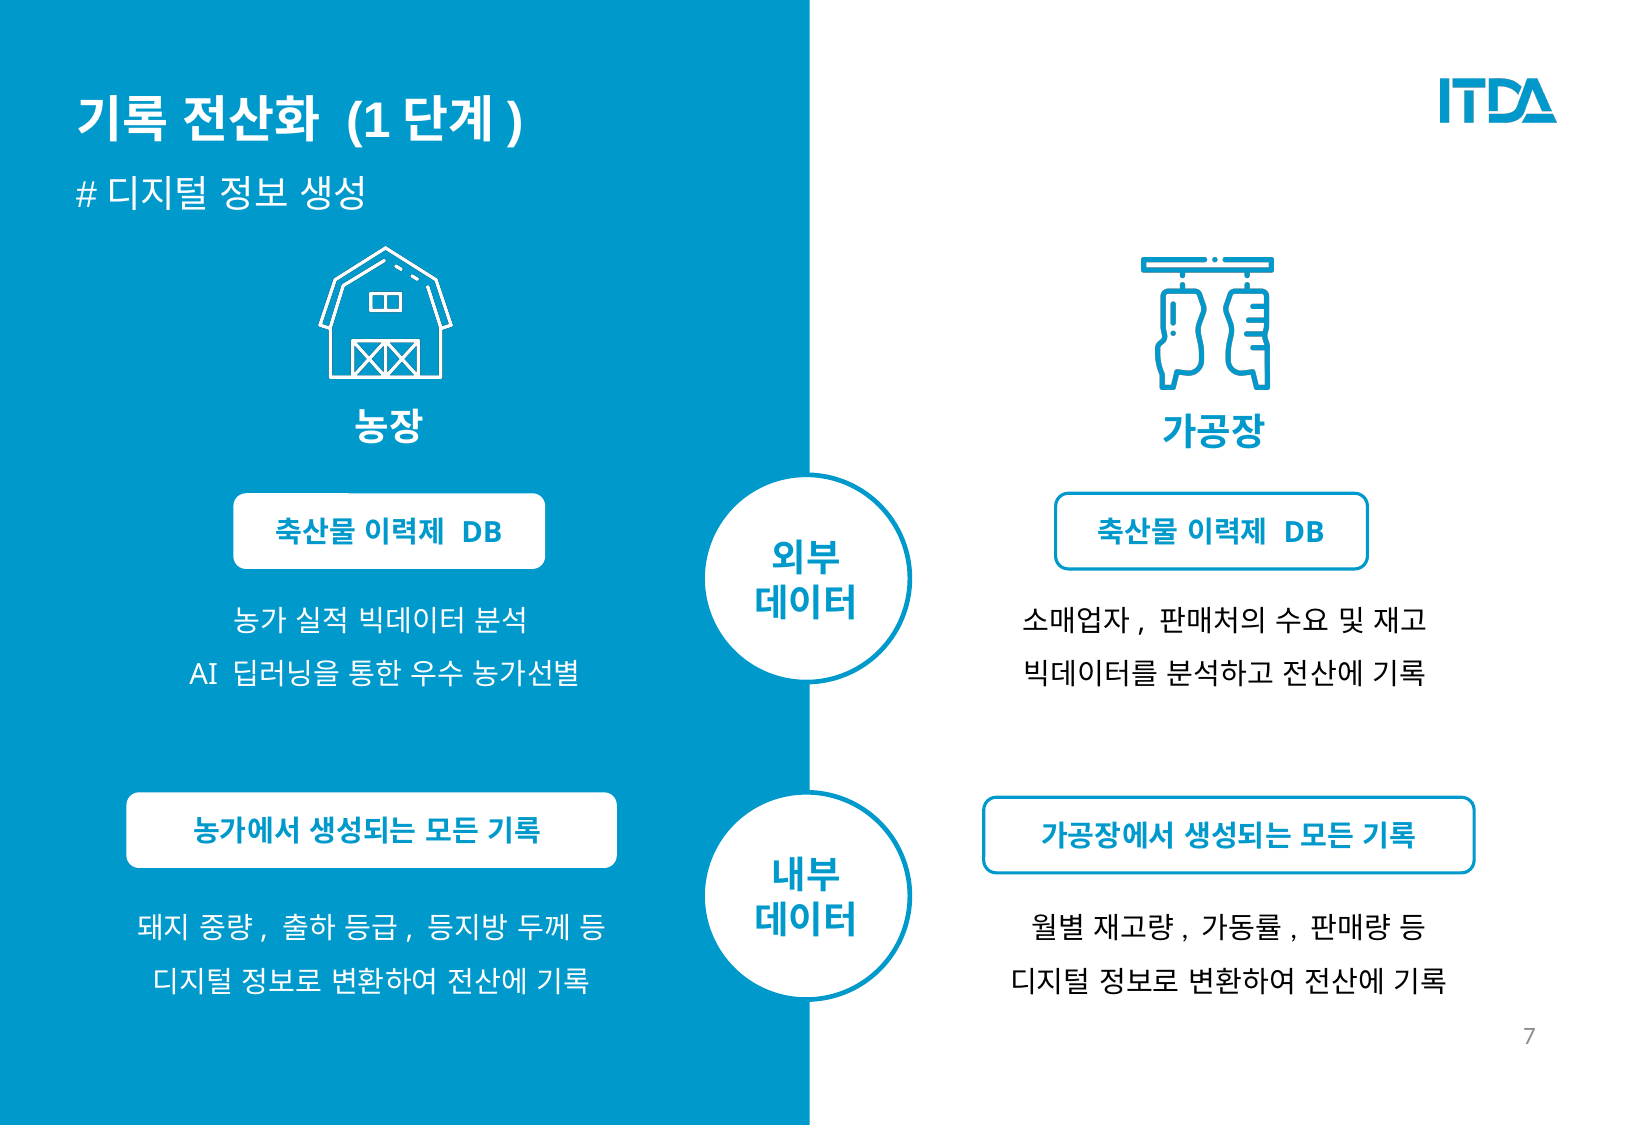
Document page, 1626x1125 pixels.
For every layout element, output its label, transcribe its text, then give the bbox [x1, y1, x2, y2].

slide_number 7 [1185, 1004, 1551, 1065]
text_box 농가 실적 빅데이터 분석 AI 딥러닝을 통한 우수 농가선별 [109, 591, 662, 699]
picture [319, 247, 452, 378]
text_box 내부 데이터 [701, 791, 911, 1001]
text_box 농가에서 생성되는 모든 기록 [125, 791, 618, 870]
text_box 기록 전산화 (1단계) #디지털 정보 생성 [61, 50, 539, 223]
text_box 농장 [325, 395, 454, 456]
text_box 월별 재고량, 가동률, 판매량 등 디지털 정보로 변환하여 전산에 기록 [995, 899, 1463, 1007]
picture [1147, 256, 1268, 267]
text_box 가공장에서 생성되는 모든 기록 [982, 796, 1476, 874]
text_box [0, 0, 811, 1125]
text_box 가공장 [1135, 400, 1293, 460]
picture [1161, 294, 1201, 384]
picture [1513, 78, 1557, 123]
picture [1229, 294, 1264, 384]
picture [1450, 78, 1526, 123]
text_box 외부 데이터 [701, 473, 911, 684]
text_box 소매업자, 판매처의 수요 및 재고 빅데이터를 분석하고 전산에 기록 [911, 591, 1539, 699]
text_box 돼지 중량, 출하 등급, 등지방 두께 등 디지털 정보로 변환하여 전산에 기록 [122, 899, 622, 1007]
picture [1141, 273, 1274, 390]
text_box 축산물 이력제 DB [232, 492, 547, 570]
text_box 축산물 이력제 DB [1054, 492, 1369, 570]
